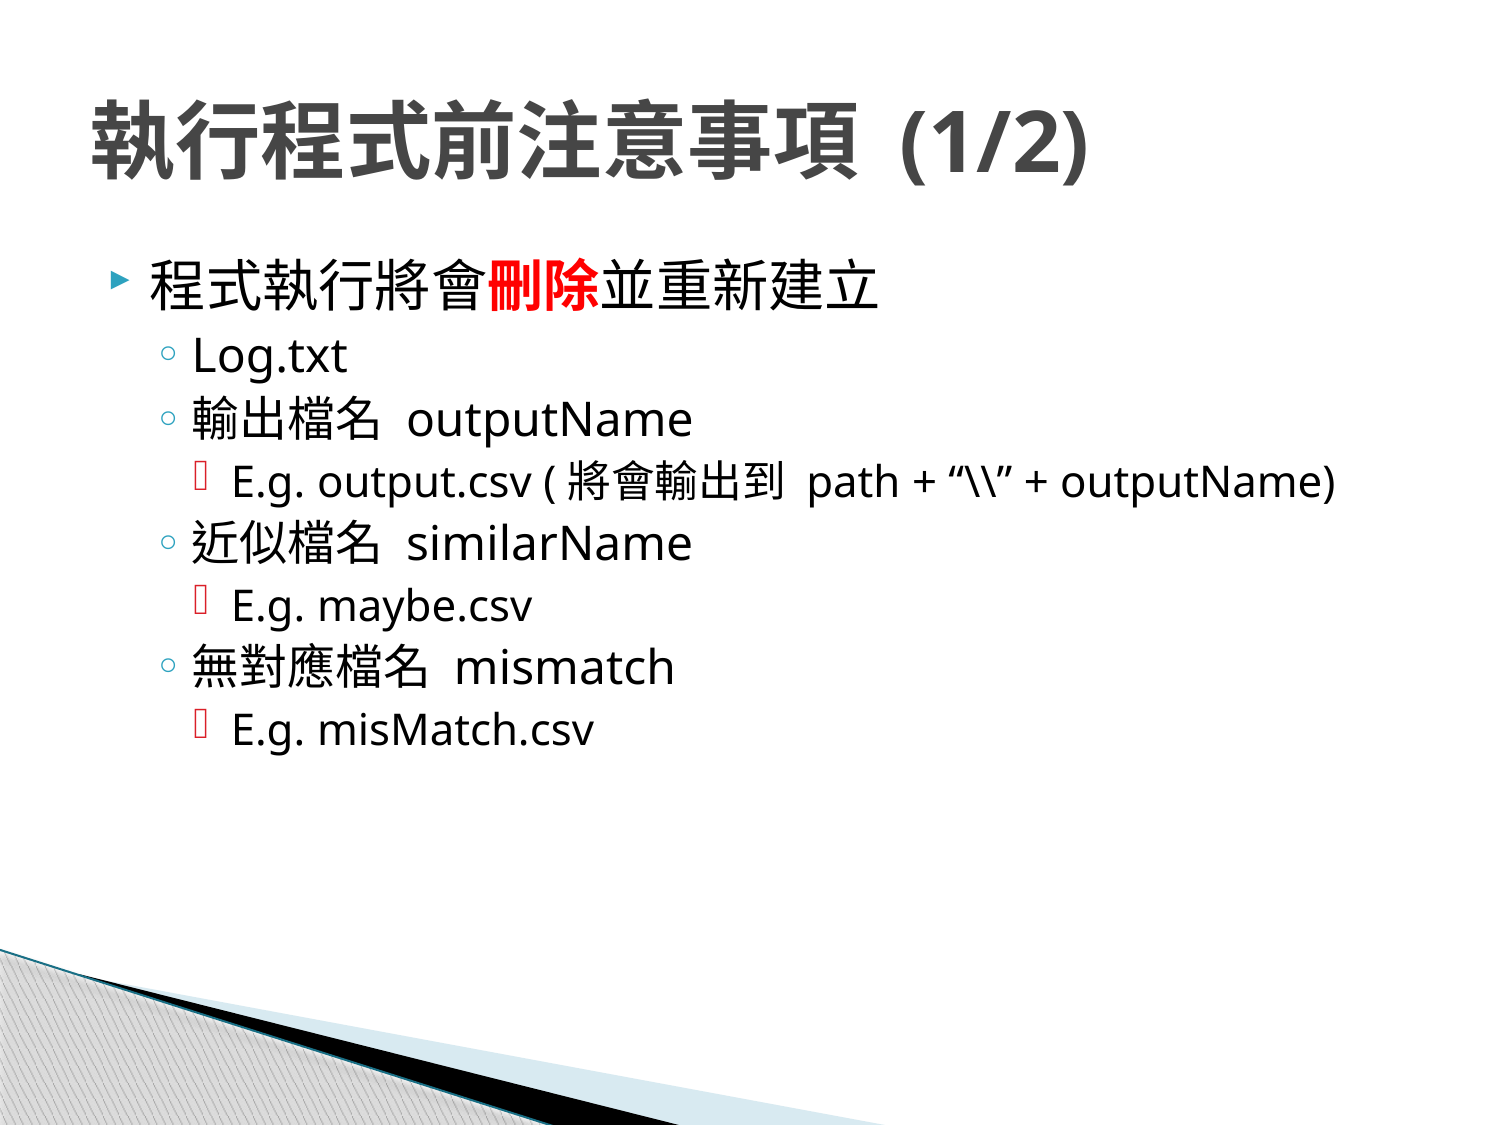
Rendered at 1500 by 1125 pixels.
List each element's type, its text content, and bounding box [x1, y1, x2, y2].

title 執行程式前注意事項 (1/2) [75, 45, 1425, 233]
list 程式執行將會刪除並重新建立 Log.txt 輸出檔名 outputName E.g. output.csv (將會輸出到 path + “\\” + outputName) 近似檔名 similarName E.g. maybe.csv 無對應檔名 mismatch E.g. misMatch.csv [75, 243, 1425, 986]
